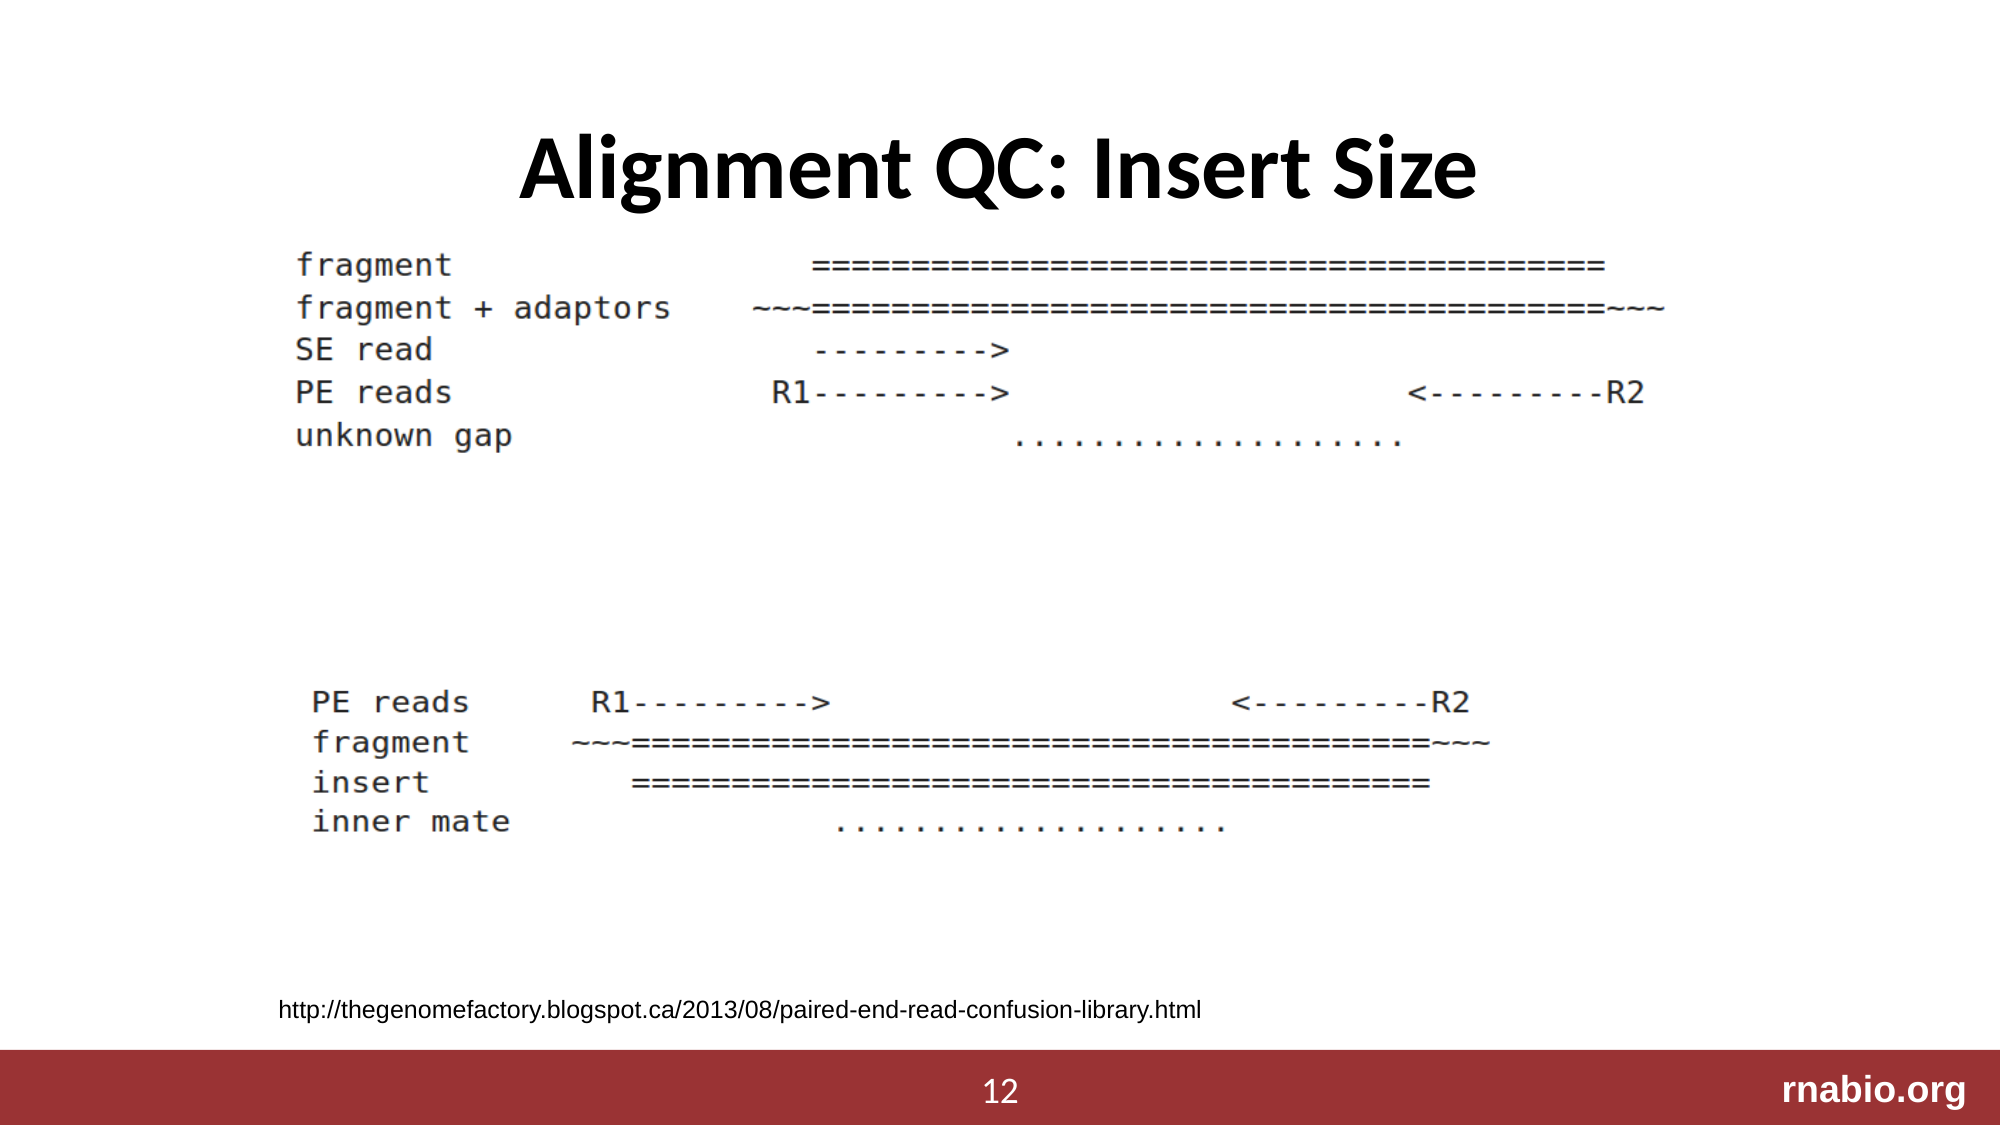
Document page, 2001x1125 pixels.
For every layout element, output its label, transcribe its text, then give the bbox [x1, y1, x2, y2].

picture [261, 229, 1727, 478]
picture [297, 666, 1750, 863]
title Alignment QC: Insert Size [137, 59, 1863, 278]
text_box http://thegenomefactory.blogspot.ca/2013/08/paired-end-read-confusion-library.html [263, 984, 1219, 1028]
